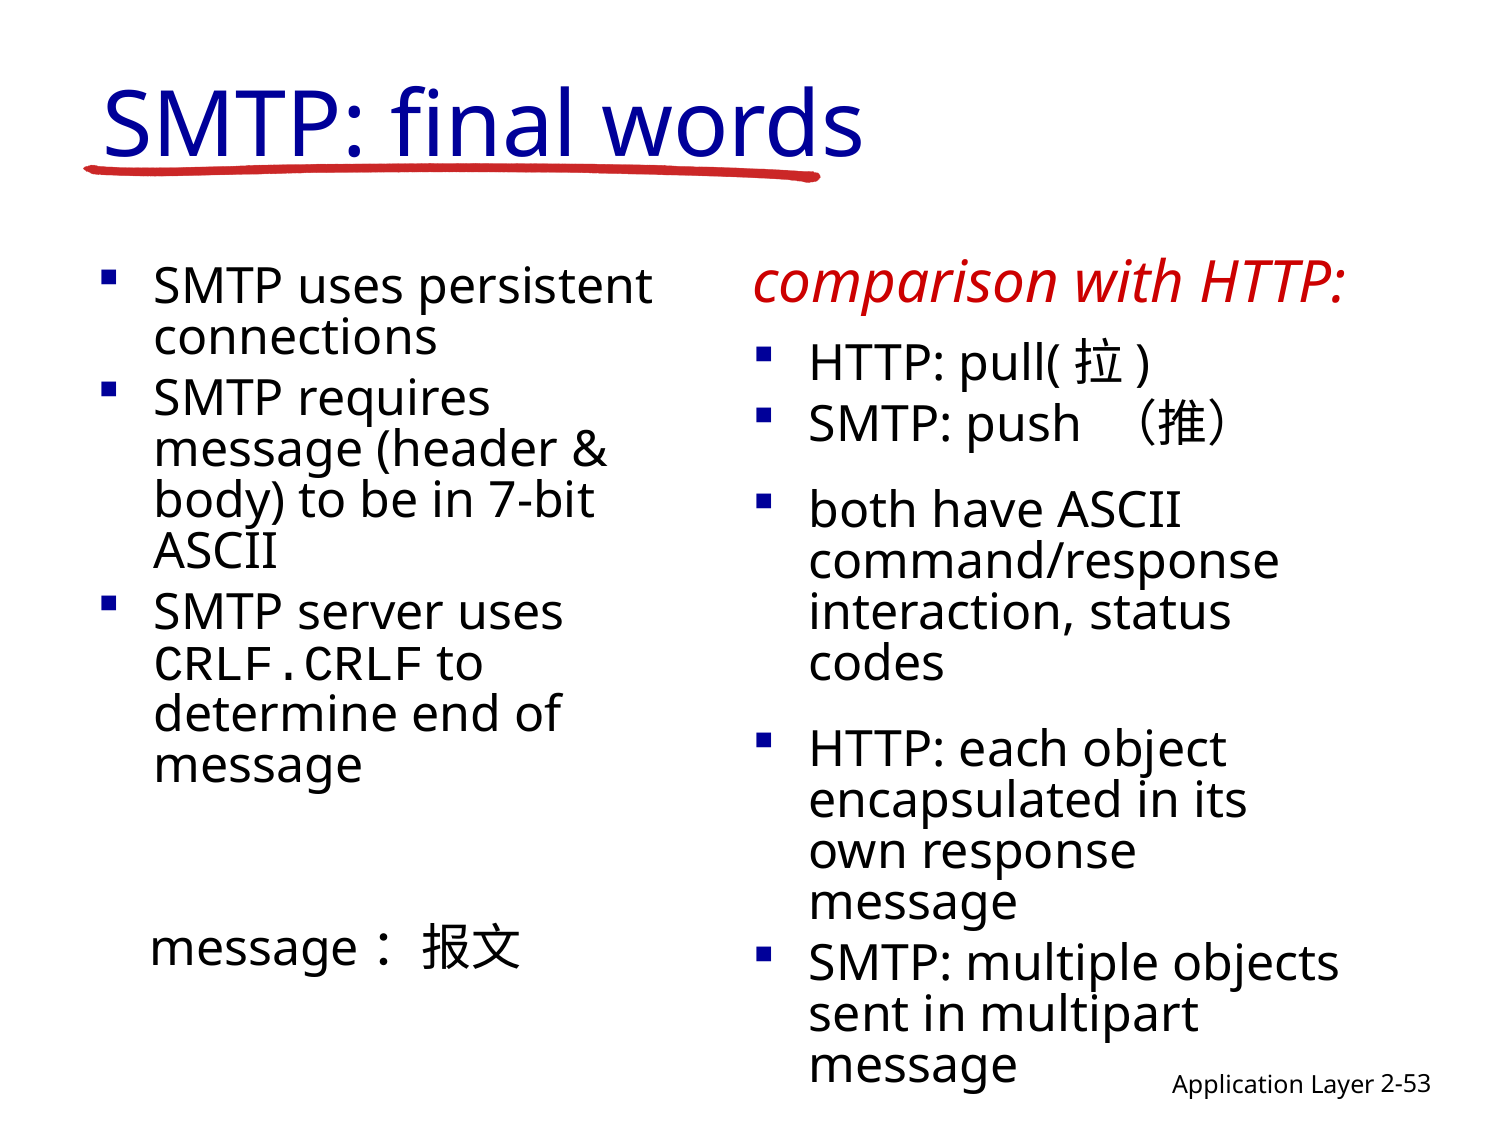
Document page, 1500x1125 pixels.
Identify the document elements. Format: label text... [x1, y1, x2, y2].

footer Application Layer [914, 1060, 1391, 1109]
slide_number 2- [1365, 1059, 1477, 1106]
title SMTP: final words [87, 26, 1363, 215]
picture [79, 158, 831, 188]
list comparison with HTTP: HTTP: pull(拉) SMTP: push （推） both have ASCII command/response interaction, status codes HTTP: each object encapsulated in its own response message SMTP: multiple objects sent in multipart message [737, 247, 1363, 1011]
list SMTP uses persistent connections SMTP requires message (header & body) to be in 7-bit ASCII SMTP server uses CRLF.CRLF to determine end of message message：报文 [81, 254, 708, 1018]
